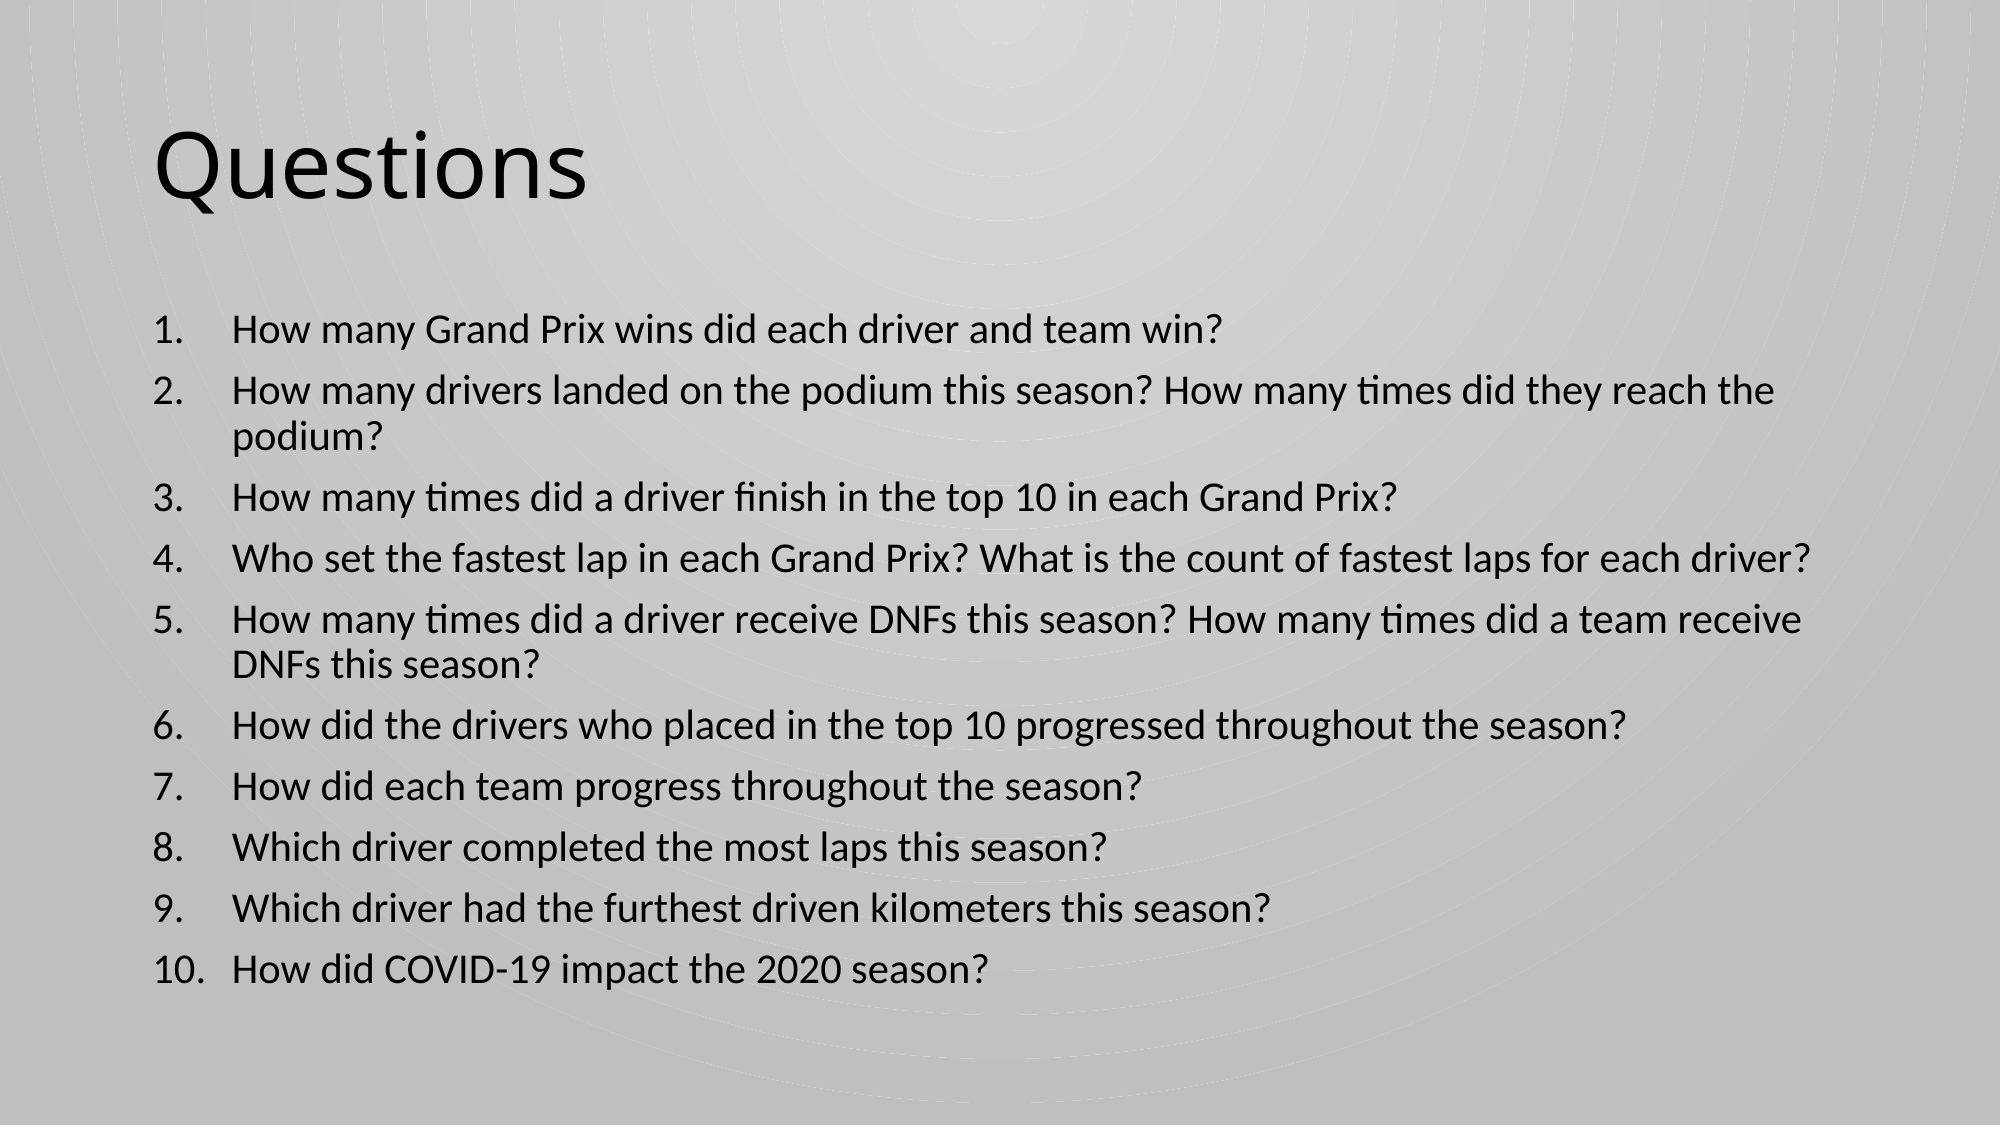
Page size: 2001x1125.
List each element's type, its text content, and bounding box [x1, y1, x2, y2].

list How many Grand Prix wins did each driver and team win? How many drivers landed on the podium this season? How many times did they reach the podium? How many times did a driver finish in the top 10 in each Grand Prix? Who set the fastest lap in each Grand Prix? What is the count of fastest laps for each driver? How many times did a driver receive DNFs this season? How many times did a team receive DNFs this season? How did the drivers who placed in the top 10 progressed throughout the season? How did each team progress throughout the season? Which driver completed the most laps this season? Which driver had the furthest driven kilometers this season? How did COVID-19 impact the 2020 season? [137, 299, 1863, 1014]
title Questions [137, 59, 1863, 278]
